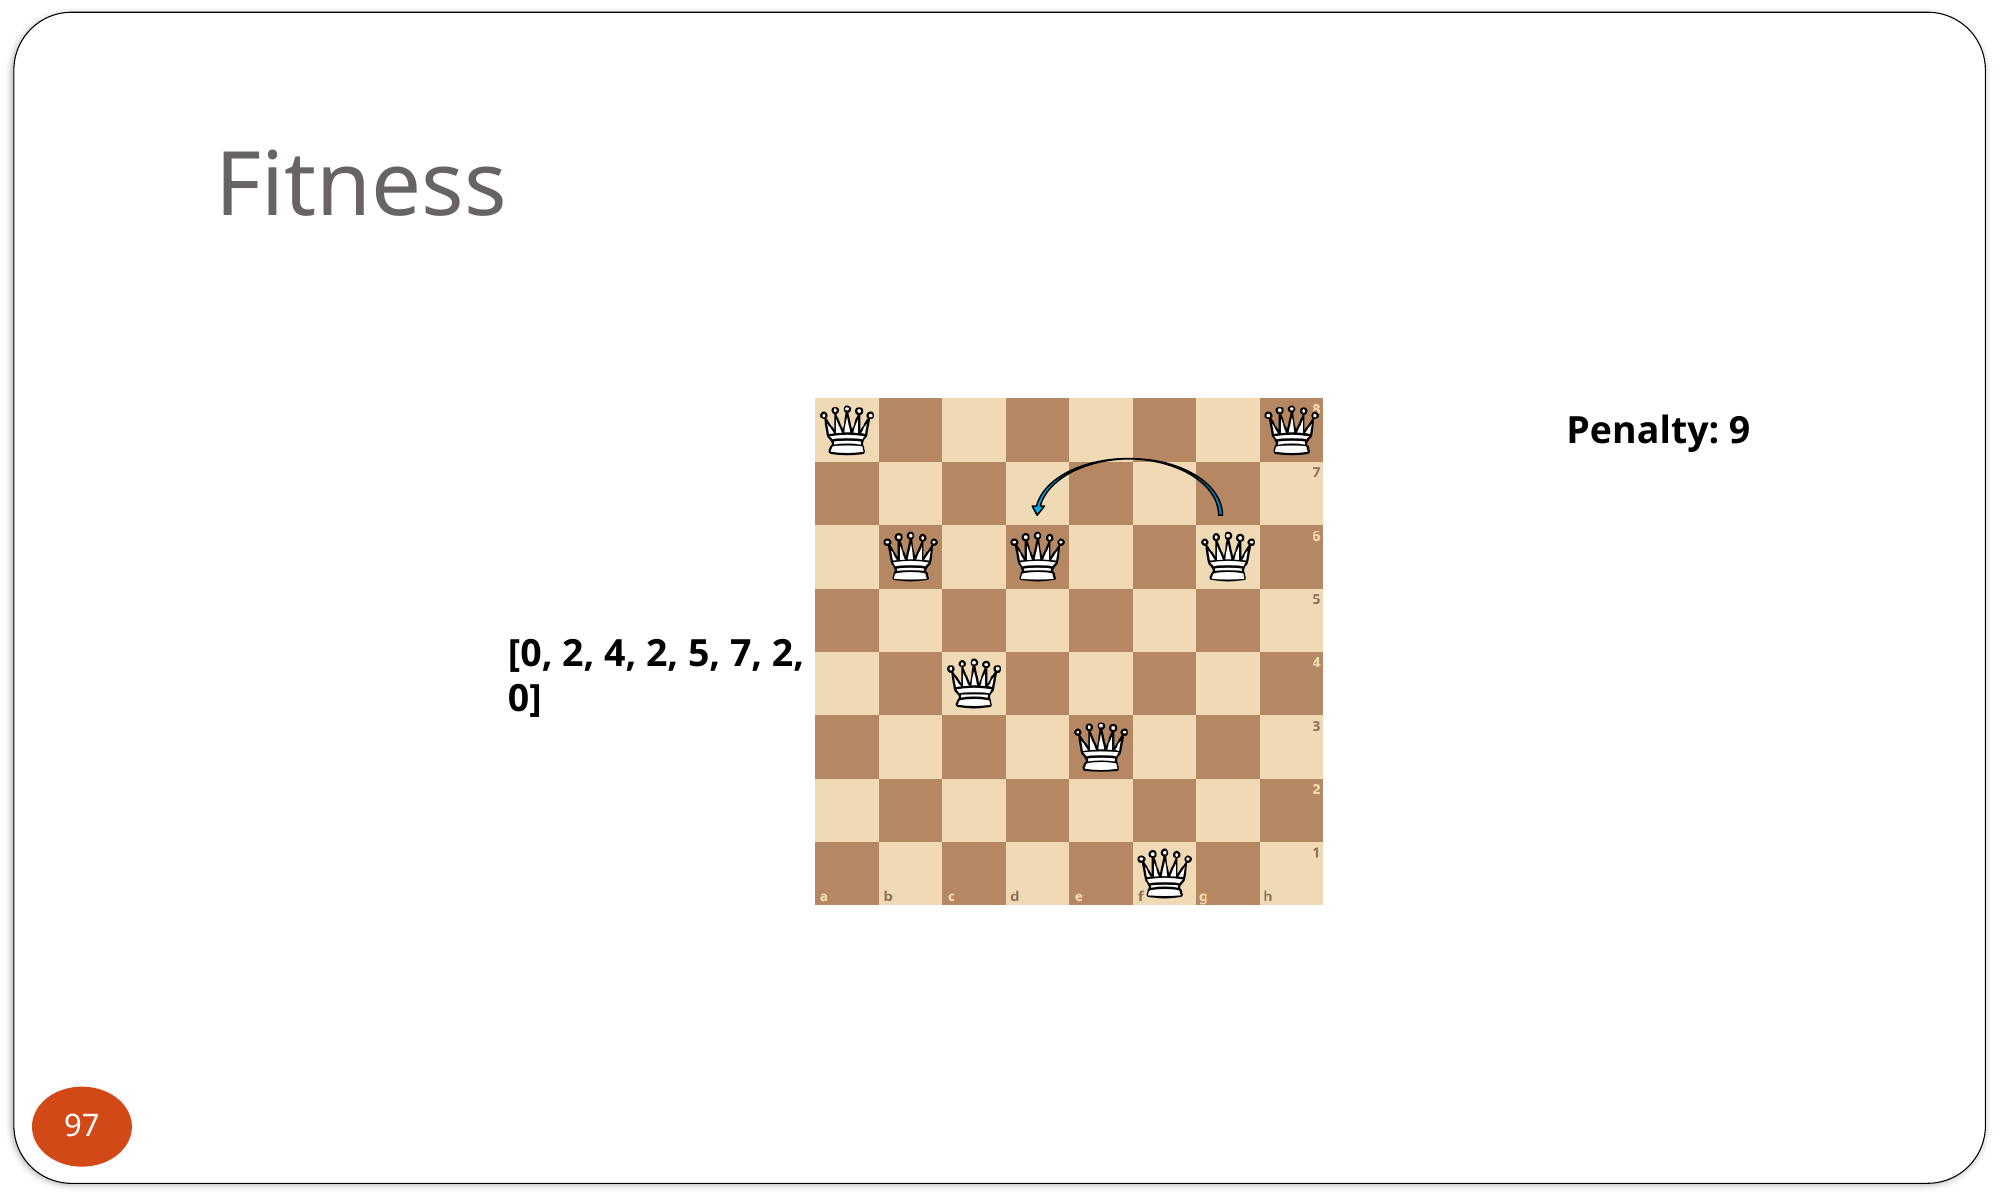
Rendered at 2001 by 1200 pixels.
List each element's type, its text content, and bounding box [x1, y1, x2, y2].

title Fitness [200, 48, 1900, 249]
picture [815, 397, 1323, 906]
text_box [0, 2, 4, 2, 5, 7, 2, 0] [493, 621, 810, 727]
slide_number 97 [31, 1086, 132, 1167]
text_box Penalty: 9 [1551, 398, 1900, 458]
